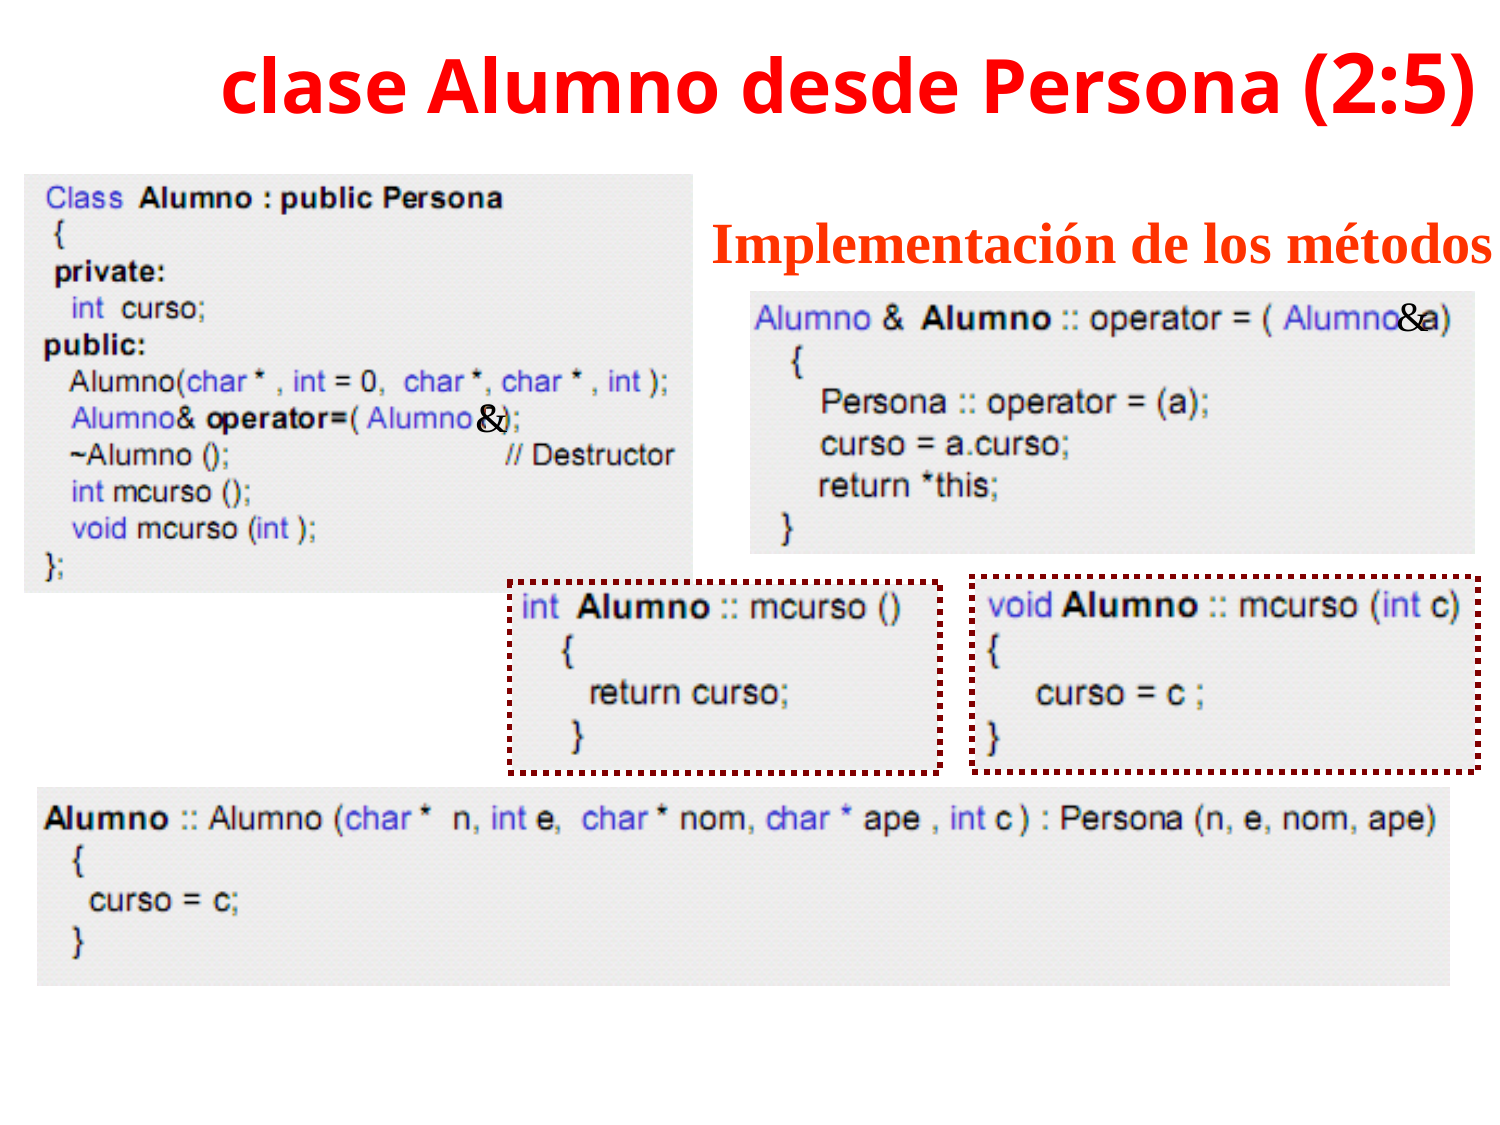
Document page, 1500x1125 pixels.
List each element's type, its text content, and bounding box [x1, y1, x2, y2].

text_box clase Alumno desde Persona (2:5) [205, 0, 1500, 166]
text_box Implementación de los métodos [697, 197, 1500, 283]
picture [512, 584, 938, 770]
picture [749, 291, 1476, 554]
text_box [24, 174, 693, 593]
picture [974, 579, 1476, 770]
picture [37, 787, 1451, 987]
text_box & [1381, 282, 1453, 289]
